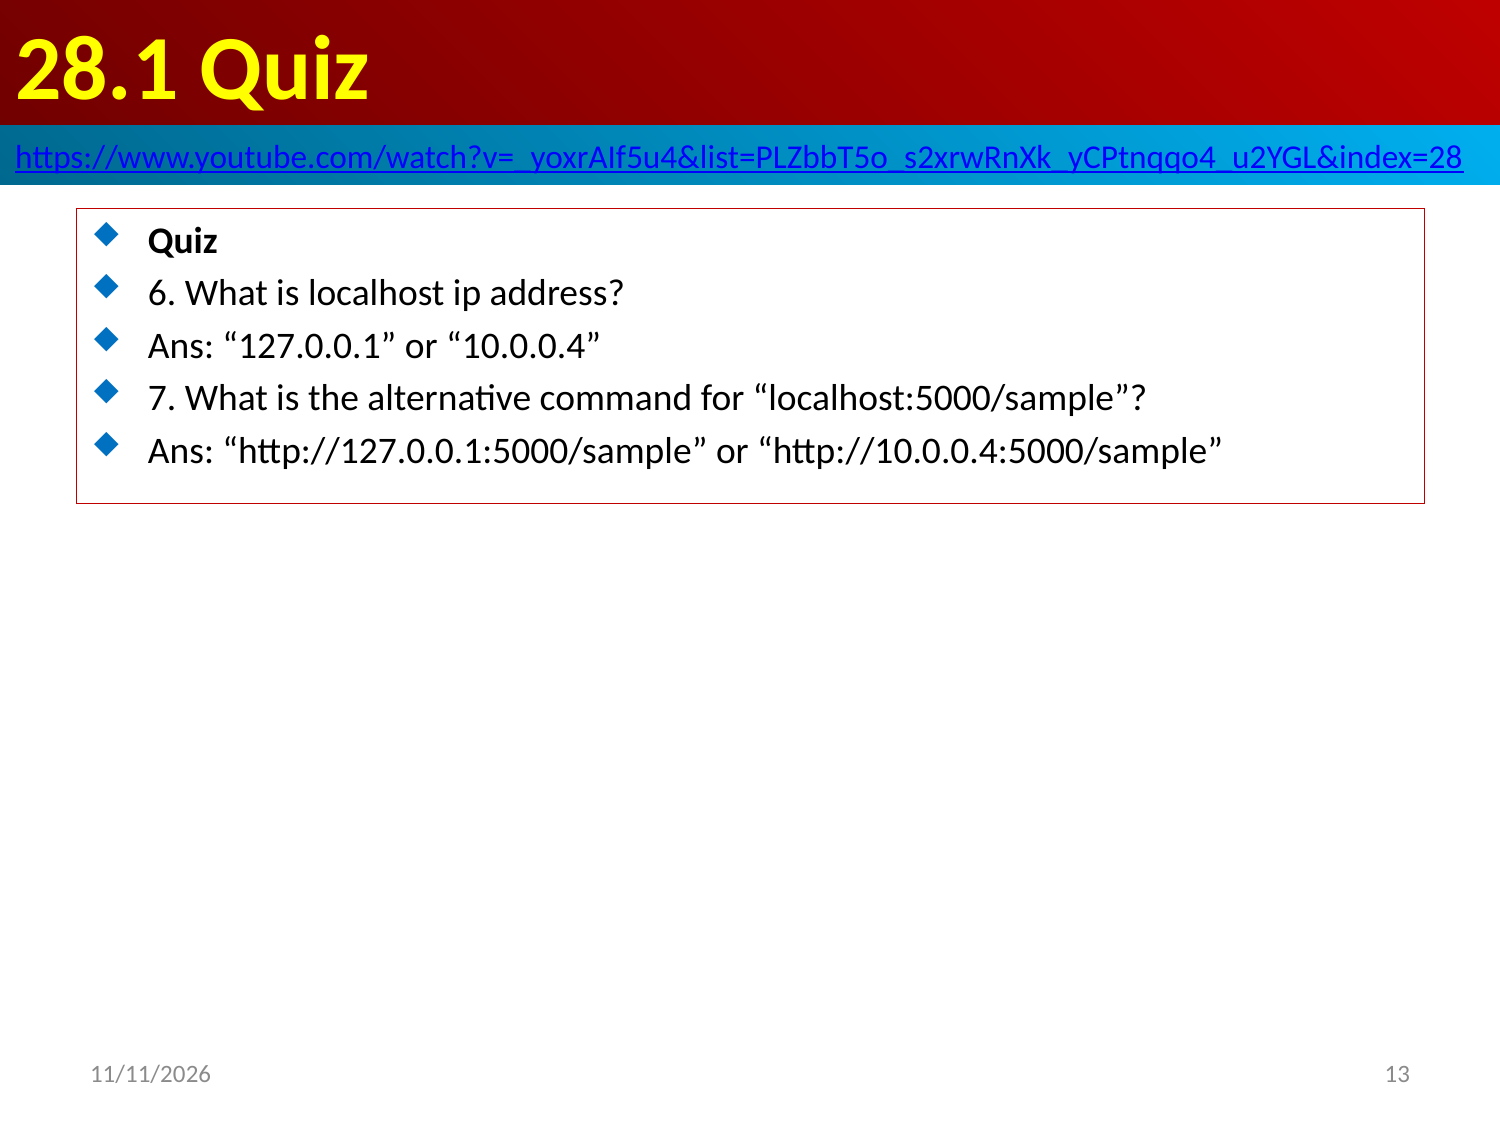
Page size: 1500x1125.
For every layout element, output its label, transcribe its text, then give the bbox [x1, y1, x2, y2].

title 28.1 Quiz [0, 0, 1500, 125]
slide_number 13 [1074, 1042, 1425, 1103]
subtitle Quiz 6. What is localhost ip address? Ans: “127.0.0.1” or “10.0.0.4” 7. What is the alternative command for “localhost:5000/sample”? Ans: “http://127.0.0.1:5000/sample” or “http://10.0.0.4:5000/sample” [76, 208, 1425, 504]
text_box https://www.youtube.com/watch?v=_yoxrAIf5u4&list=PLZbbT5o_s2xrwRnXk_yCPtnqqo4_u2YGL&index=28 [0, 125, 1500, 185]
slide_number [75, 1042, 425, 1103]
